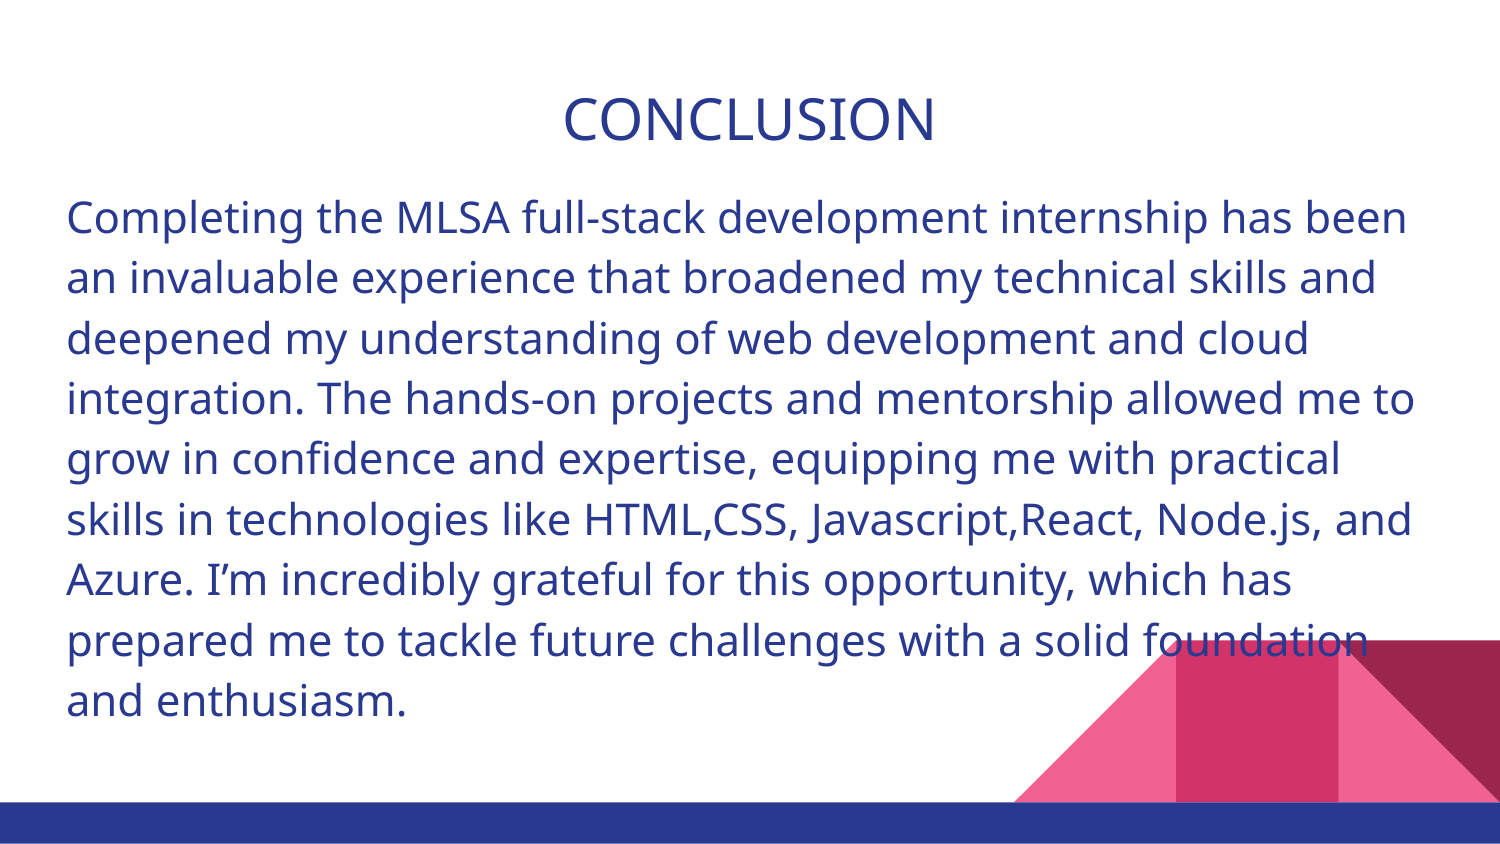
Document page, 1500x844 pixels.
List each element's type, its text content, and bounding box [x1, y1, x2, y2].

title CONCLUSION [51, 67, 1449, 166]
list Completing the MLSA full-stack development internship has been an invaluable experience that broadened my technical skills and deepened my understanding of web development and cloud integration. The hands-on projects and mentorship allowed me to grow in confidence and expertise, equipping me with practical skills in technologies like HTML,CSS, Javascript,React, Node.js, and Azure. I’m incredibly grateful for this opportunity, which has prepared me to tackle future challenges with a solid foundation and enthusiasm. [51, 166, 1449, 750]
